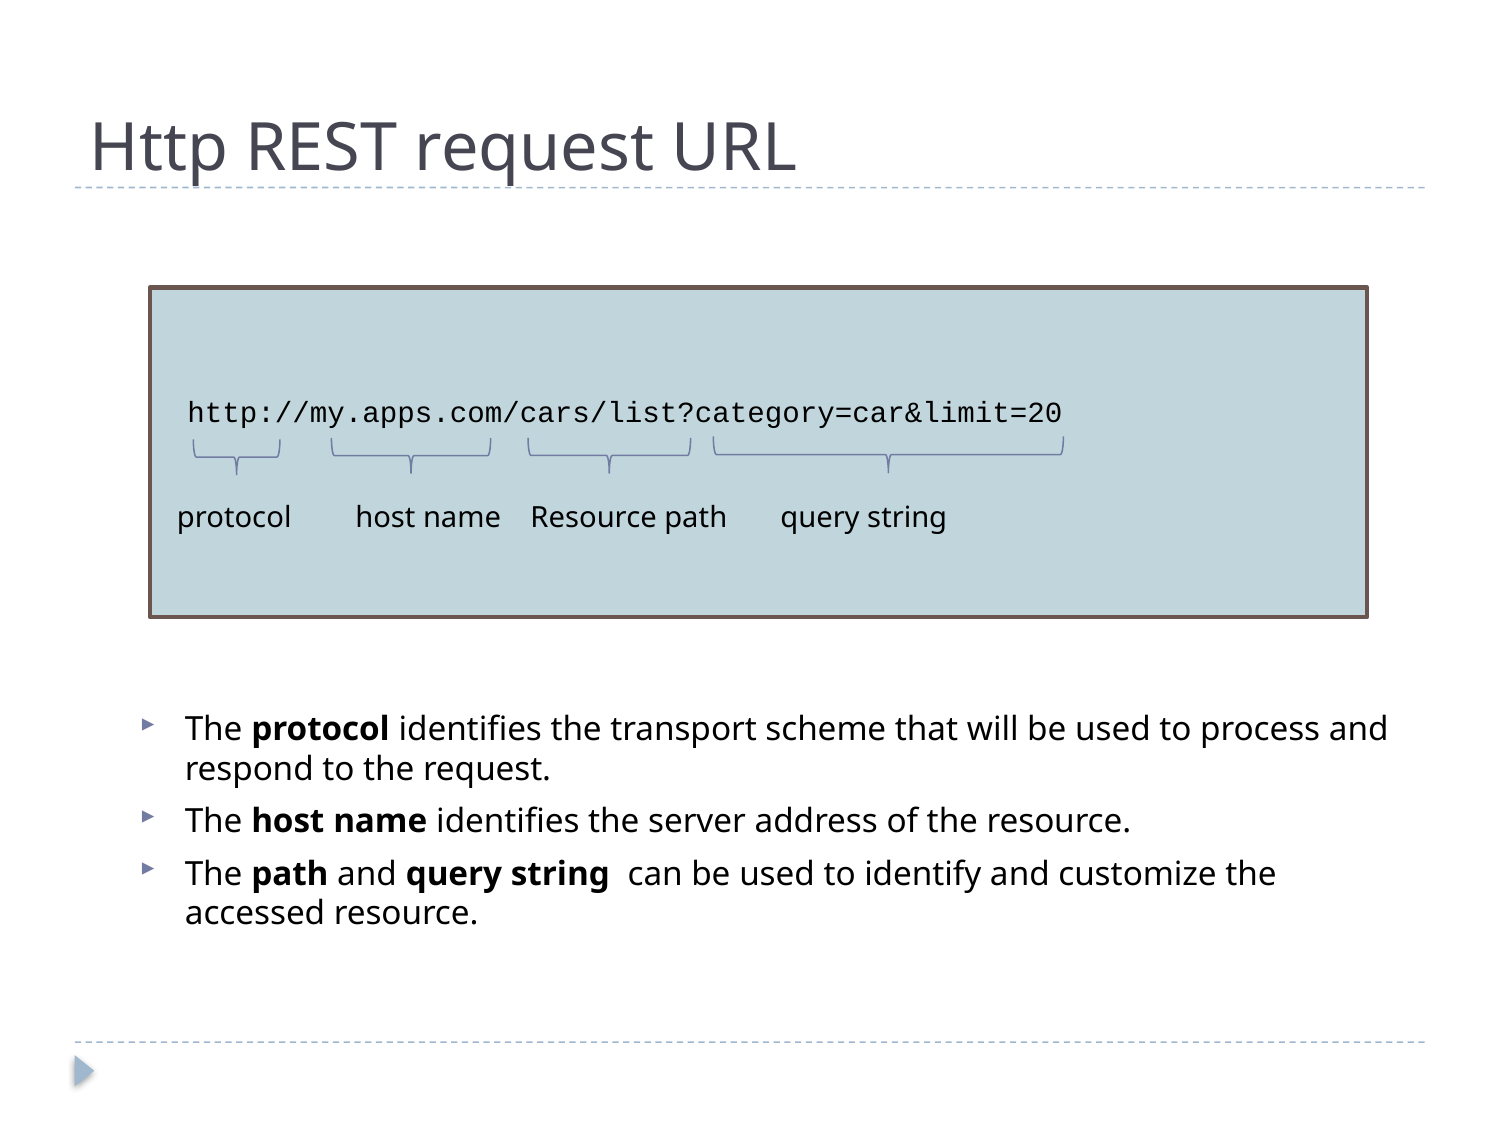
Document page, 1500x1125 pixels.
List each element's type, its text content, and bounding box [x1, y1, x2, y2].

text_box [712, 436, 1065, 474]
text_box protocol [162, 490, 318, 541]
title Http REST request URL [75, 62, 1425, 192]
text_box host name [340, 490, 515, 541]
text_box query string [765, 490, 983, 541]
text_box Resource path [515, 490, 754, 541]
list The protocol identifies the transport scheme that will be used to process and respond to the request. The host name identifies the server address of the resource. The path and query string can be used to identify and customize the accessed resource. [125, 699, 1438, 963]
text_box [192, 439, 281, 476]
text_box http://my.apps.com/cars/list?category=car&limit=20 [149, 287, 1368, 618]
text_box [527, 437, 692, 474]
text_box [330, 437, 492, 474]
